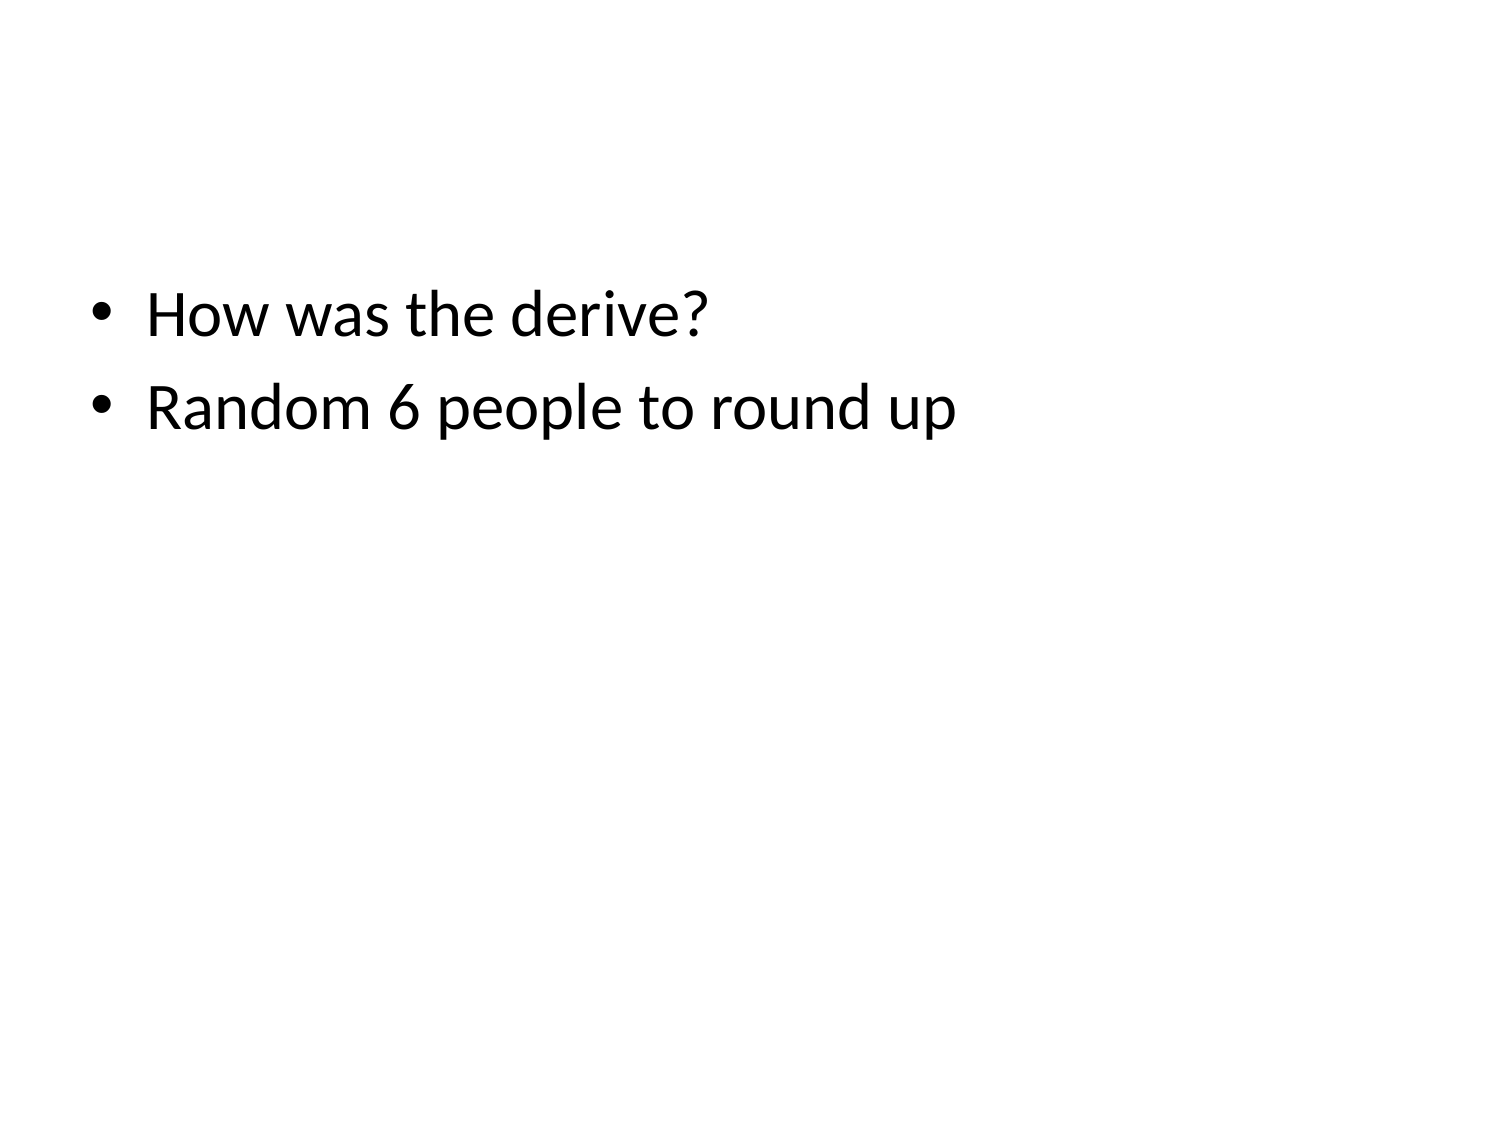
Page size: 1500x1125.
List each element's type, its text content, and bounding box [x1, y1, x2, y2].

list How was the derive? Random 6 people to round up [75, 262, 1425, 1005]
